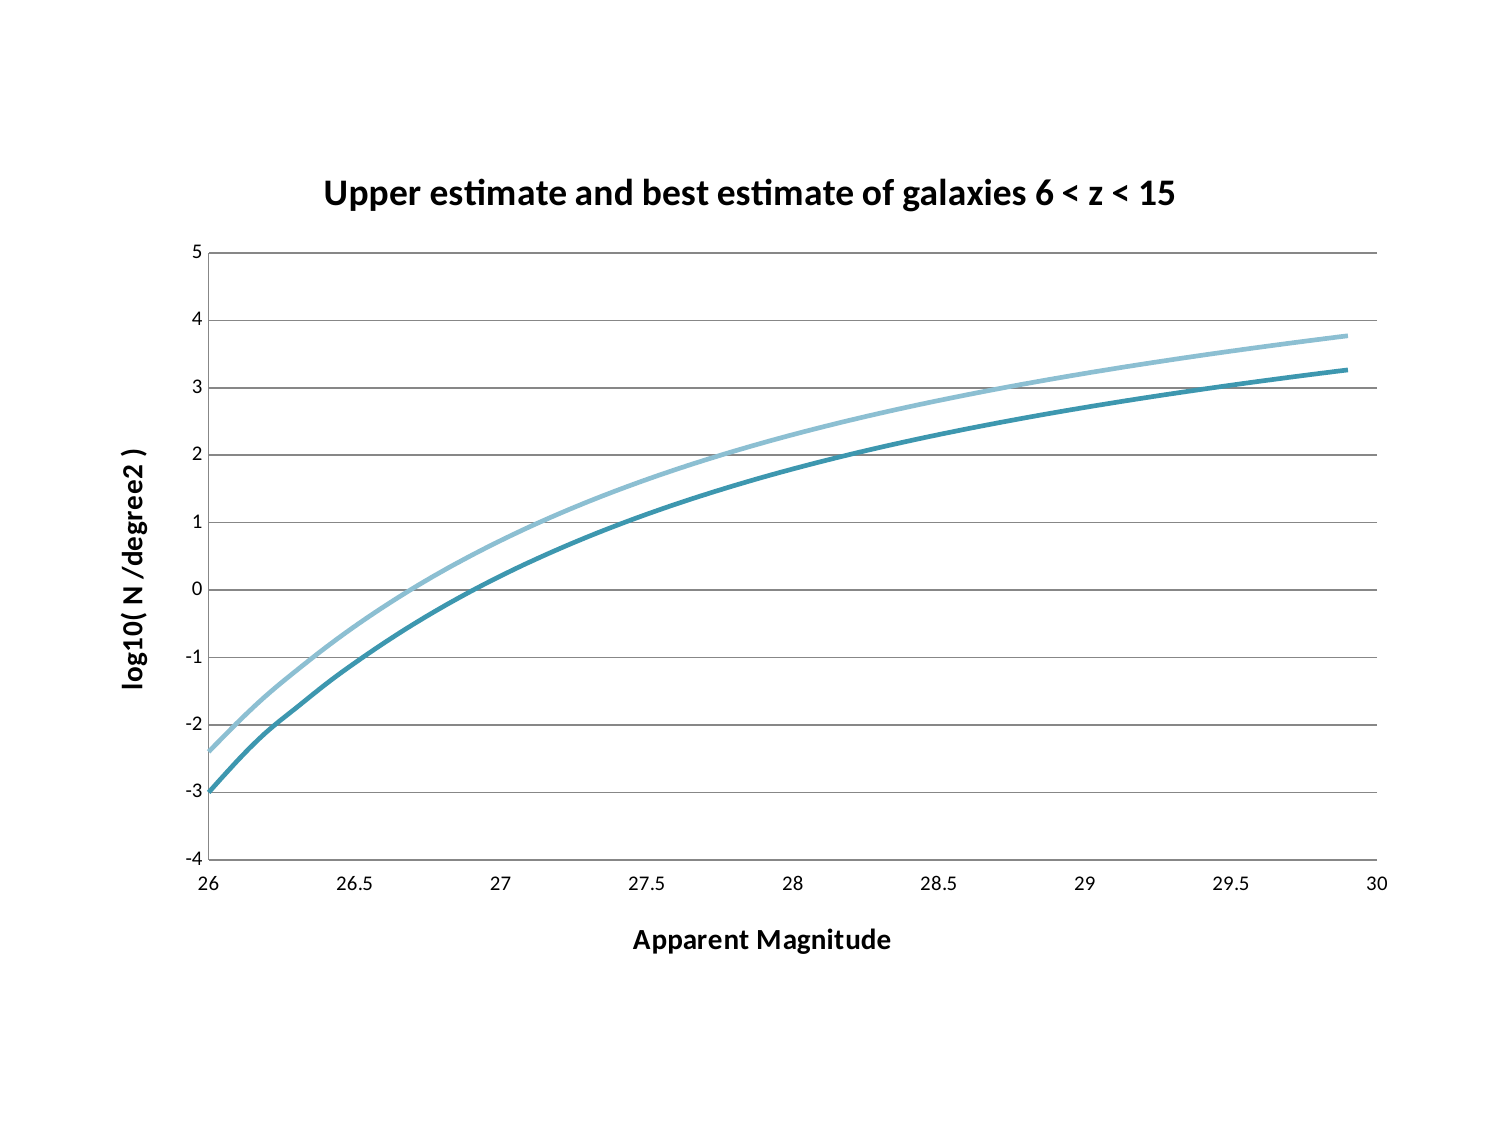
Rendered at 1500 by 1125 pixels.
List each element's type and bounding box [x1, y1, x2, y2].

chart [84, 140, 1415, 985]
